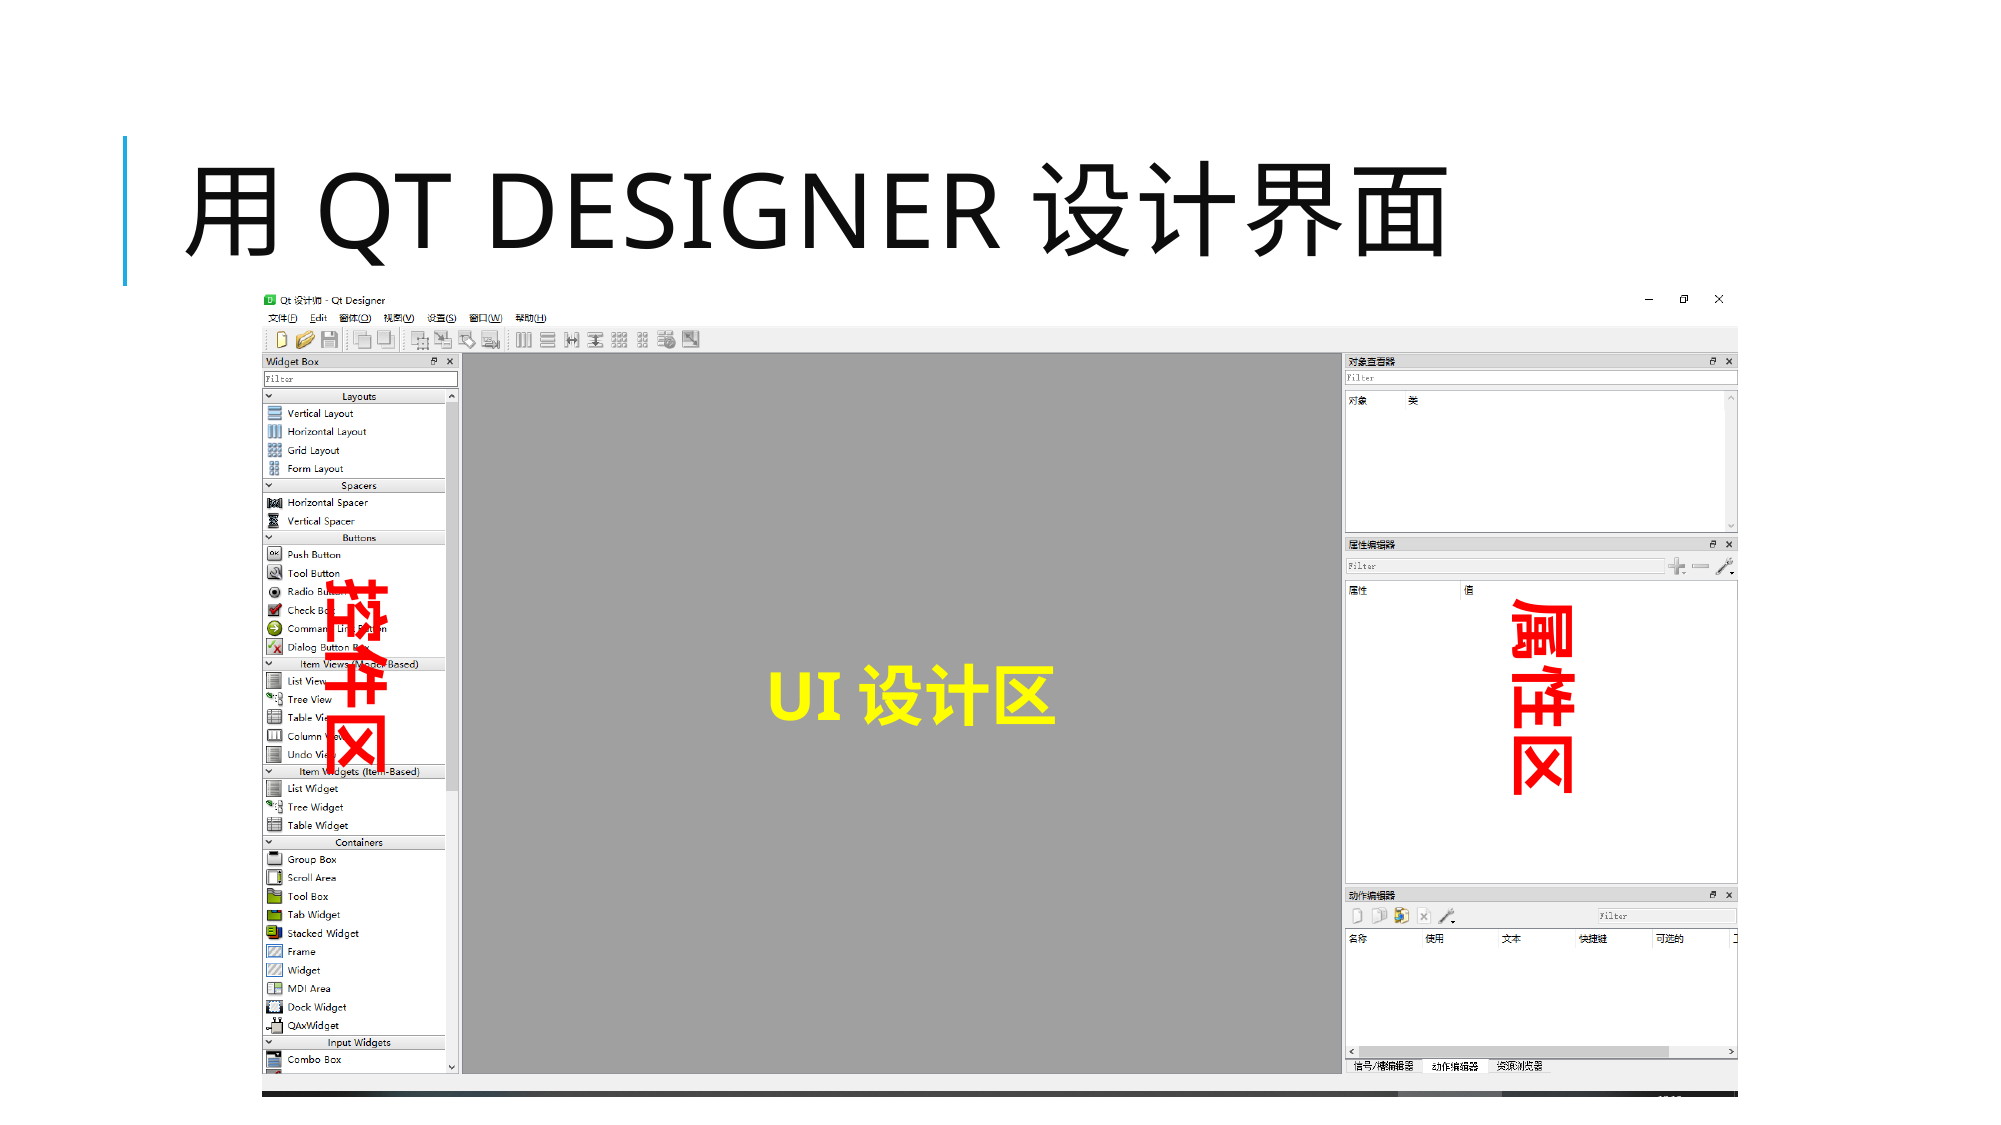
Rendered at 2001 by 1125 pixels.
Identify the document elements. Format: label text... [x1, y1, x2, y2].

picture [262, 291, 1738, 1098]
title 用Qt designer设计界面 [168, 96, 1763, 342]
